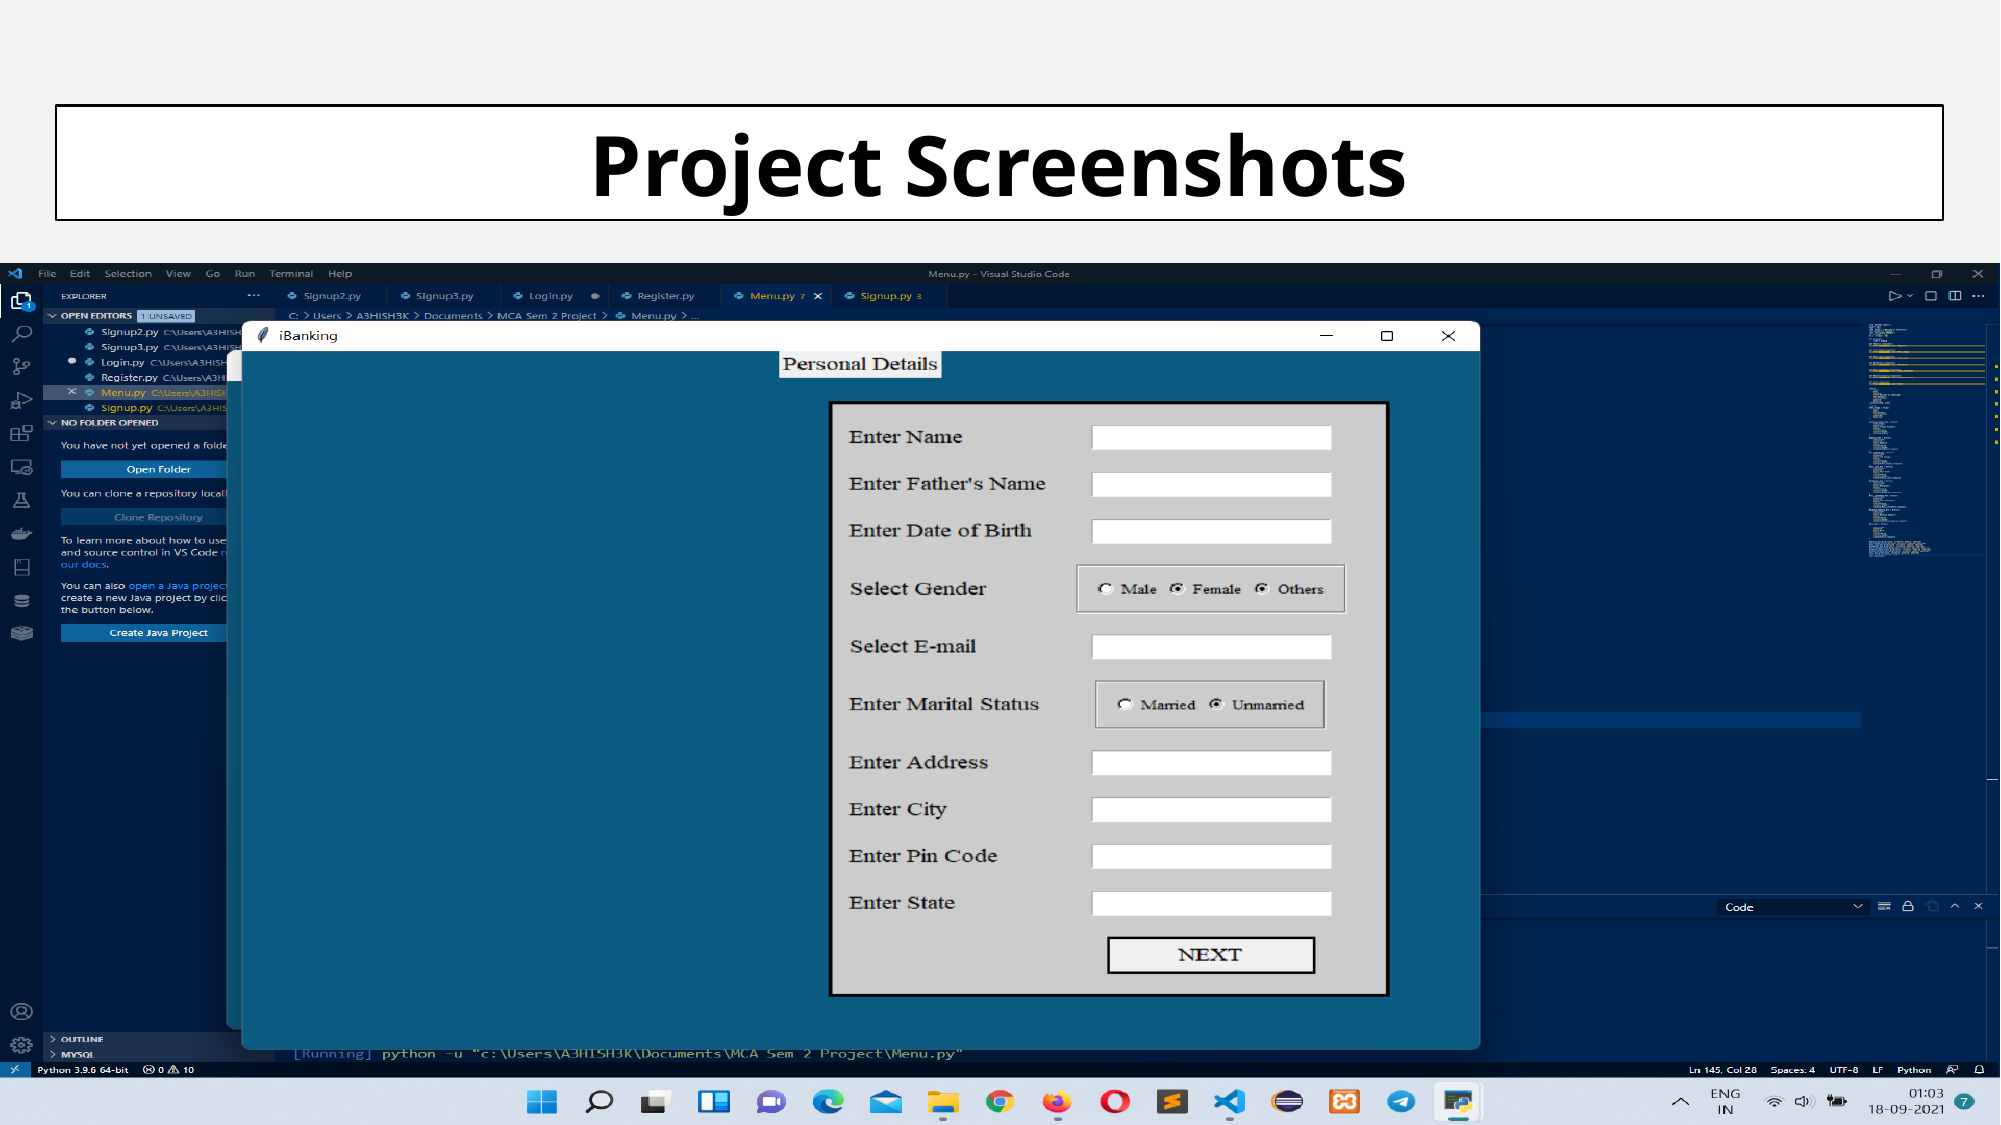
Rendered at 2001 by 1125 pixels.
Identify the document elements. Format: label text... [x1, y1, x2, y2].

picture [0, 263, 2000, 1125]
text_box Project Screenshots [55, 104, 1944, 221]
